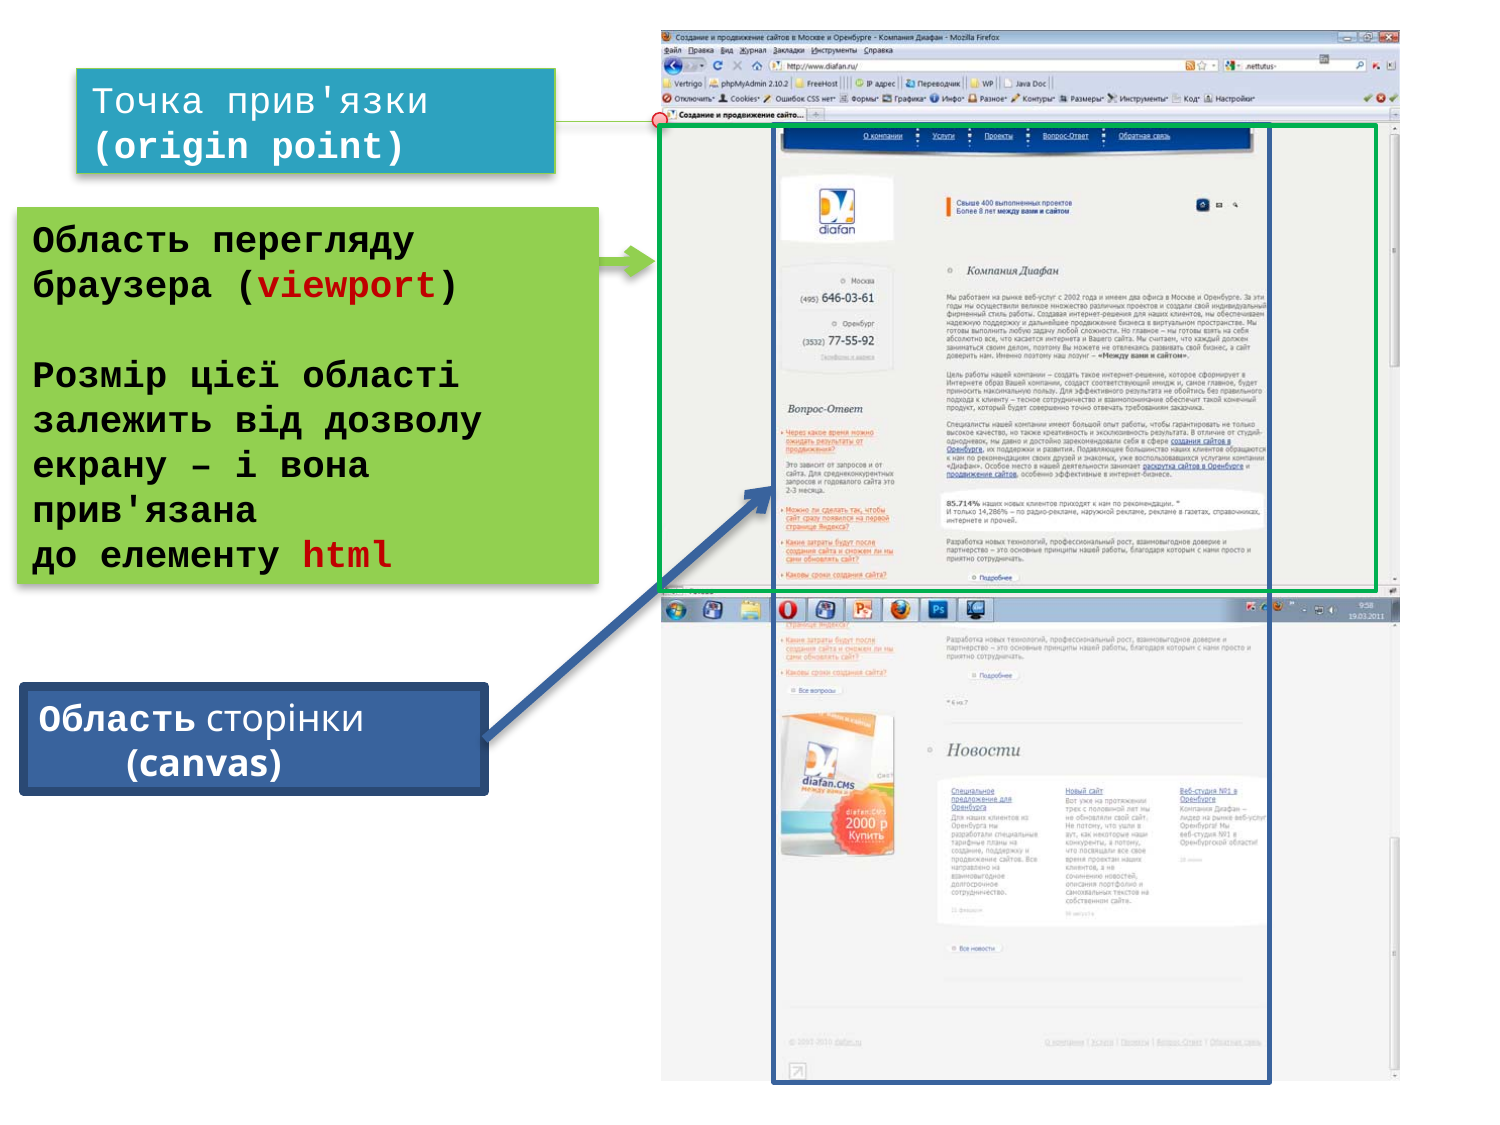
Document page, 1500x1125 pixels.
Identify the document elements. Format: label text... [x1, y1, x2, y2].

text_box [76, 68, 653, 175]
text_box Область перегляду браузера (viewport) Розмір цієї області залежить від дозволу екрану – і вона прив'язана до елементу html [17, 207, 599, 493]
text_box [23, 485, 774, 793]
picture [660, 30, 1400, 1081]
